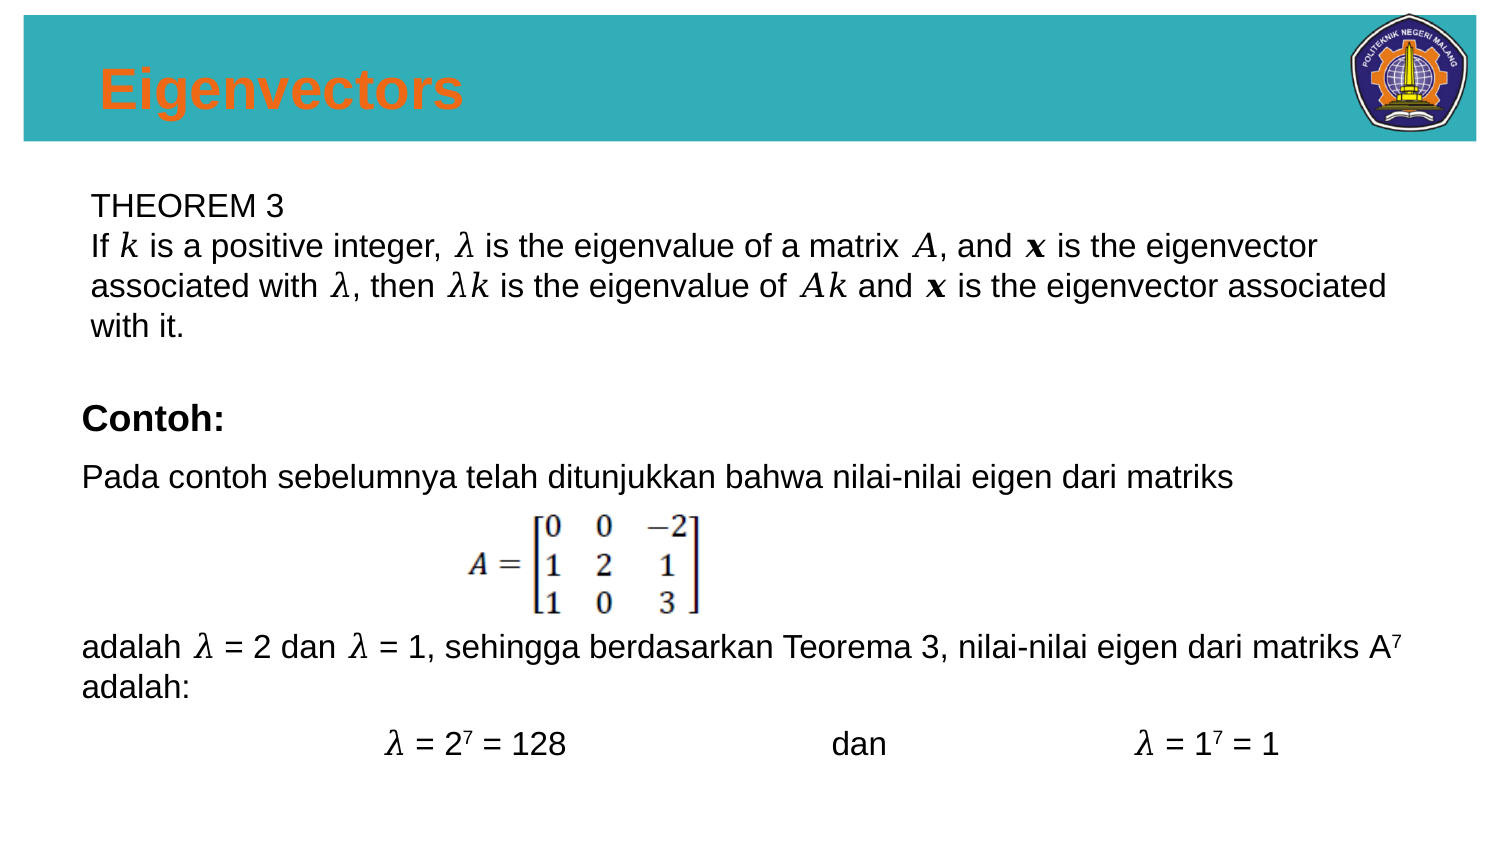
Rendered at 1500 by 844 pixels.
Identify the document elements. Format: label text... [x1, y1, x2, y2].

text_box Contoh: Pada contoh sebelumnya telah ditunjukkan bahwa nilai-nilai eigen dari matriks adalah 𝜆 = 2 dan 𝜆 = 1, sehingga berdasarkan Teorema 3, nilai-nilai eigen dari matriks A7 adalah: 𝜆 = 27 = 128 dan 𝜆 = 17 = 1 [66, 386, 1424, 611]
text_box Eigenvectors [84, 43, 794, 129]
text_box [16, 139, 1484, 844]
picture [1350, 13, 1468, 132]
picture [461, 504, 706, 632]
text_box THEOREM 3 If 𝑘 is a positive integer, 𝜆 is the eigenvalue of a matrix 𝐴, and 𝒙 is the eigenvector associated with 𝜆, then 𝜆𝑘 is the eigenvalue of 𝐴𝑘 and 𝒙 is the eigenvector associated with it. [90, 184, 1410, 387]
